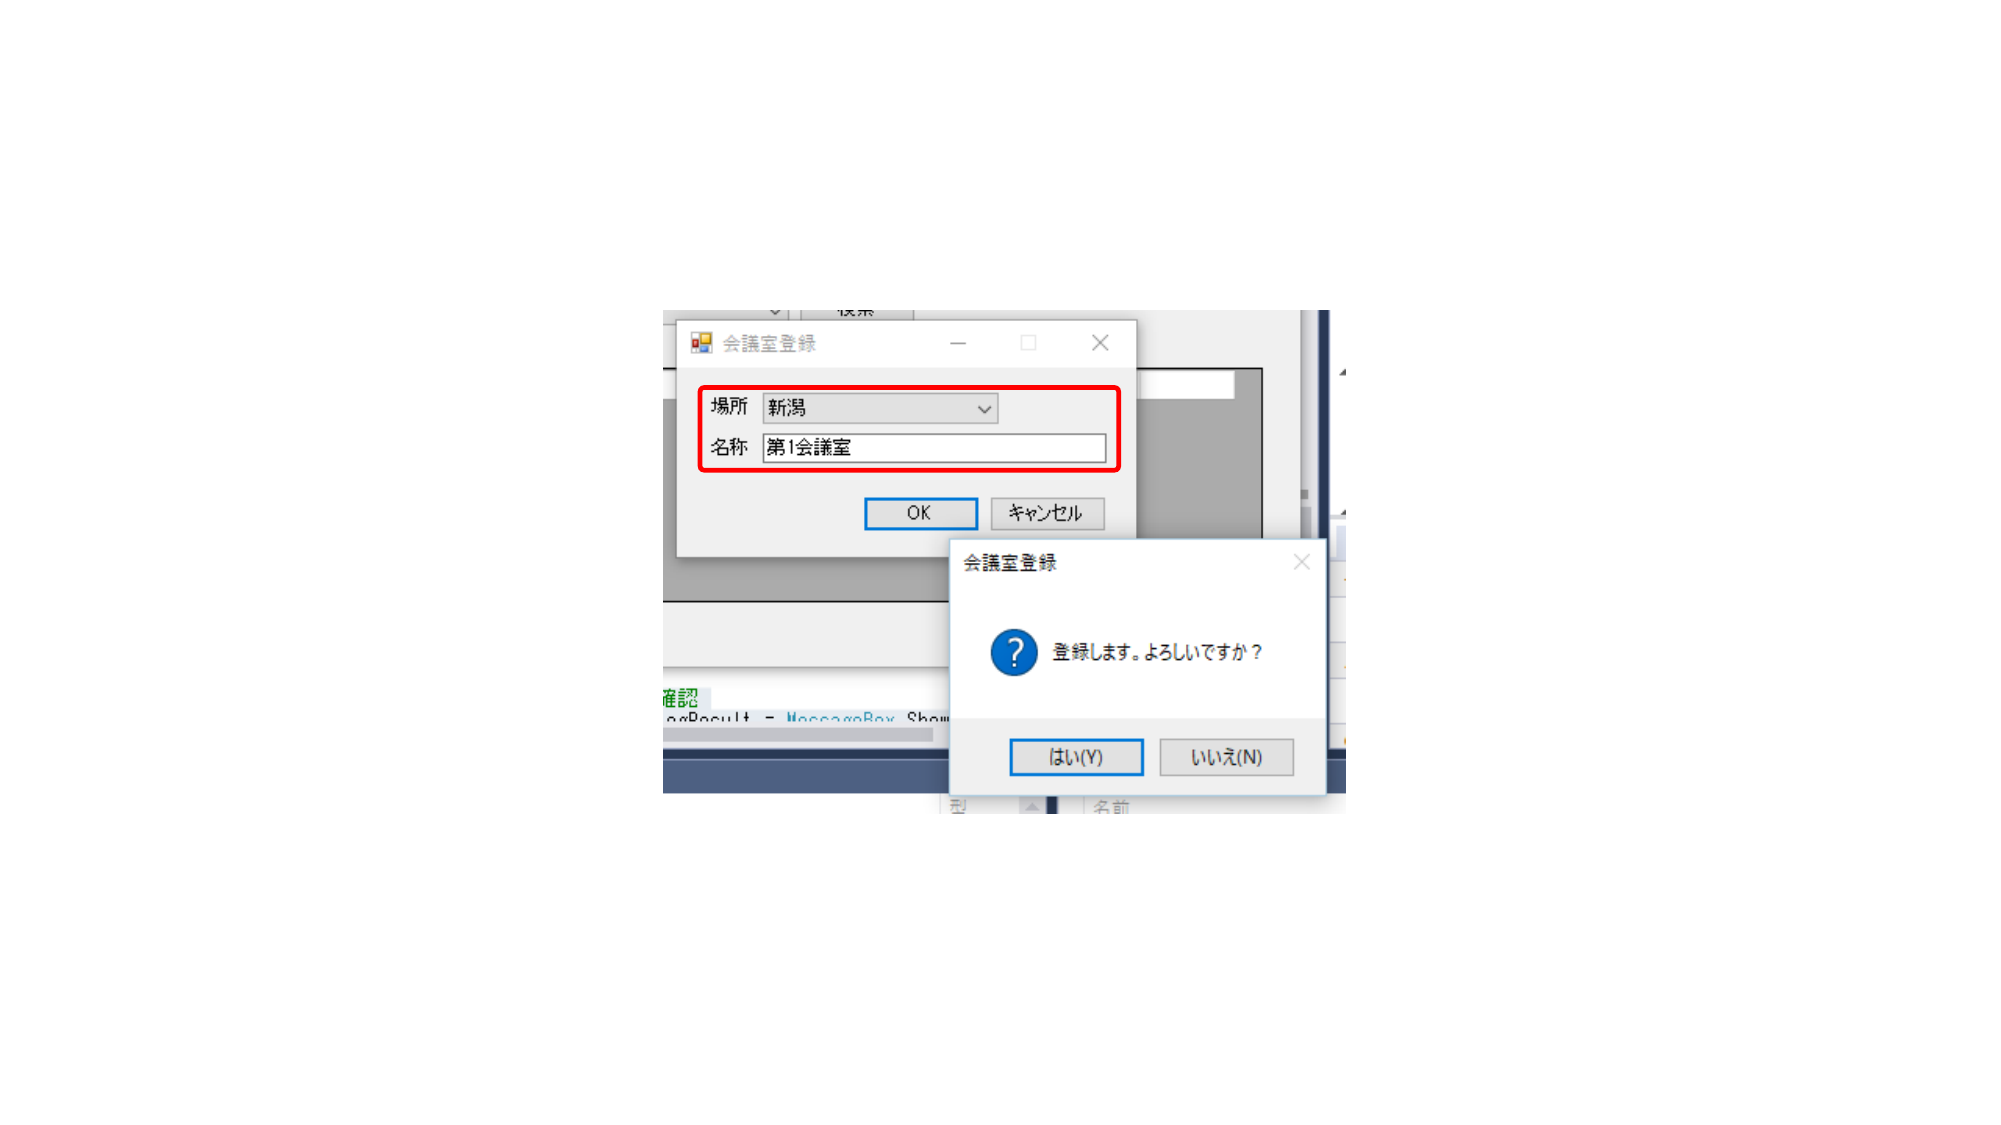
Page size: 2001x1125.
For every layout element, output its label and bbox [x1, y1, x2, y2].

picture [663, 310, 1346, 814]
